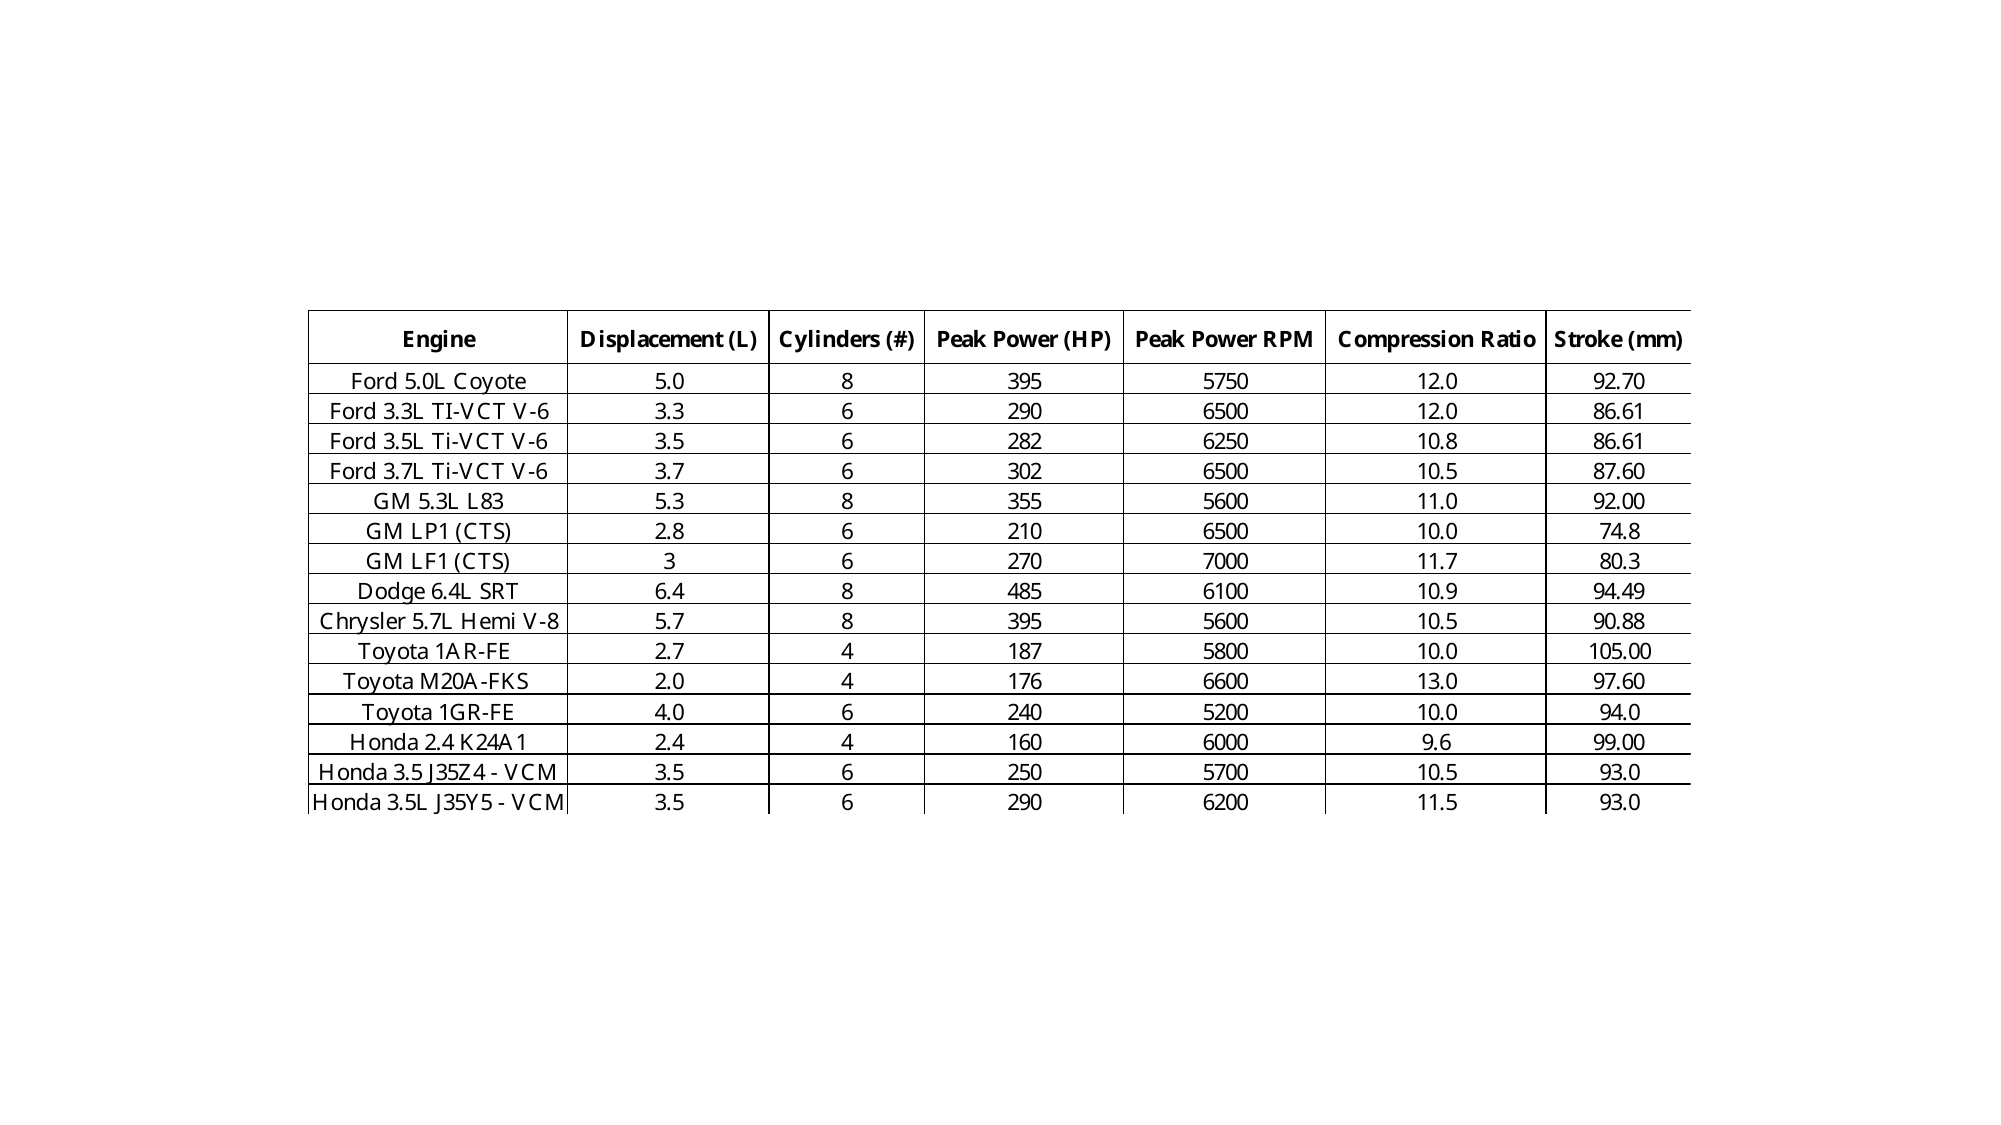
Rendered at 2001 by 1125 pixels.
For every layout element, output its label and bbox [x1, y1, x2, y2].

picture [308, 309, 1692, 815]
